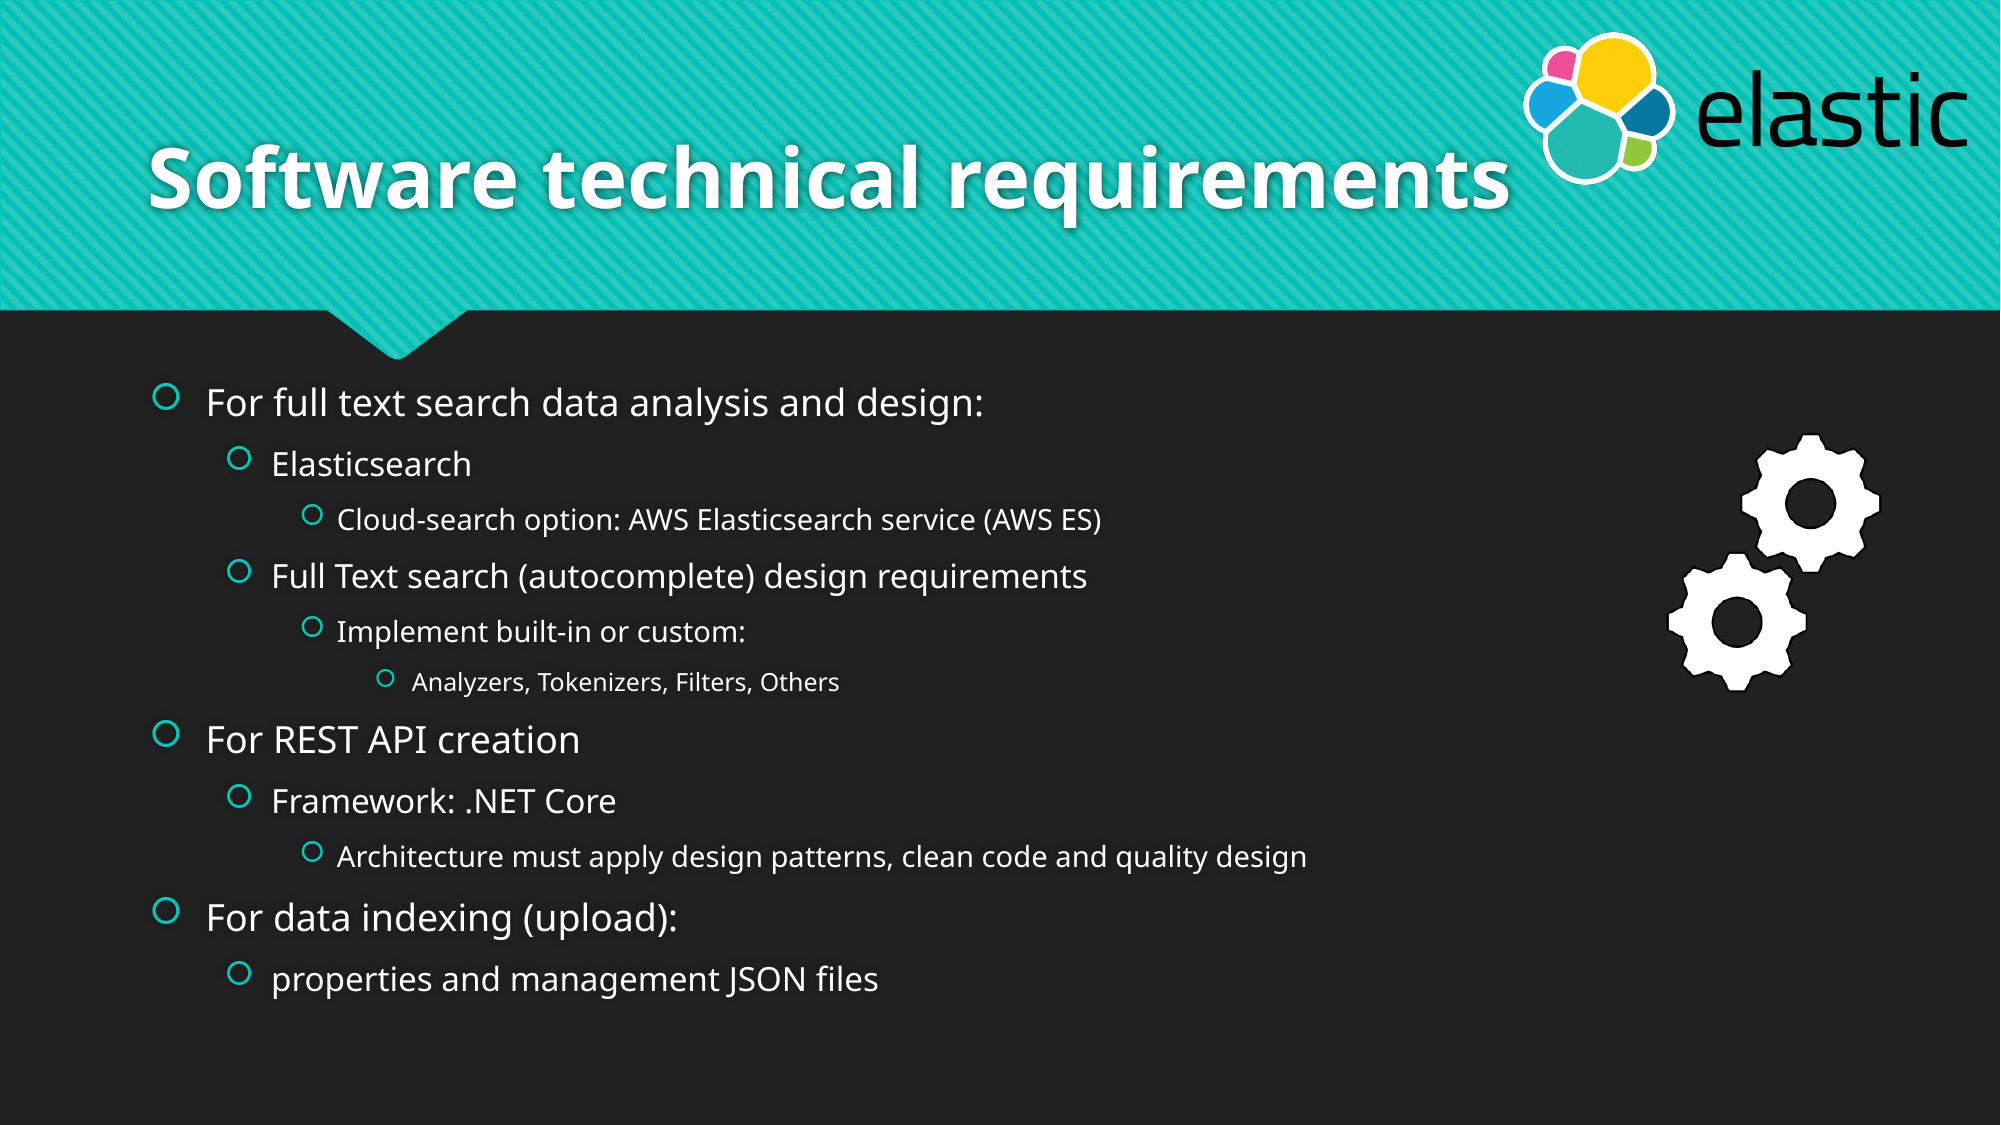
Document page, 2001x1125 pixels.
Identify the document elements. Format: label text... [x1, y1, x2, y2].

picture [1616, 405, 1930, 719]
list For full text search data analysis and design: Elasticsearch Cloud-search option: AWS Elasticsearch service (AWS ES) Full Text search (autocomplete) design requirements Implement built-in or custom: Analyzers, Tokenizers, Filters, Others For REST API creation Framework: .NET Core Architecture must apply design patterns, clean code and quality design For data indexing (upload): properties and management JSON files [134, 364, 1435, 1094]
picture [1523, 31, 1967, 185]
title Software technical requirements [132, 73, 1868, 233]
